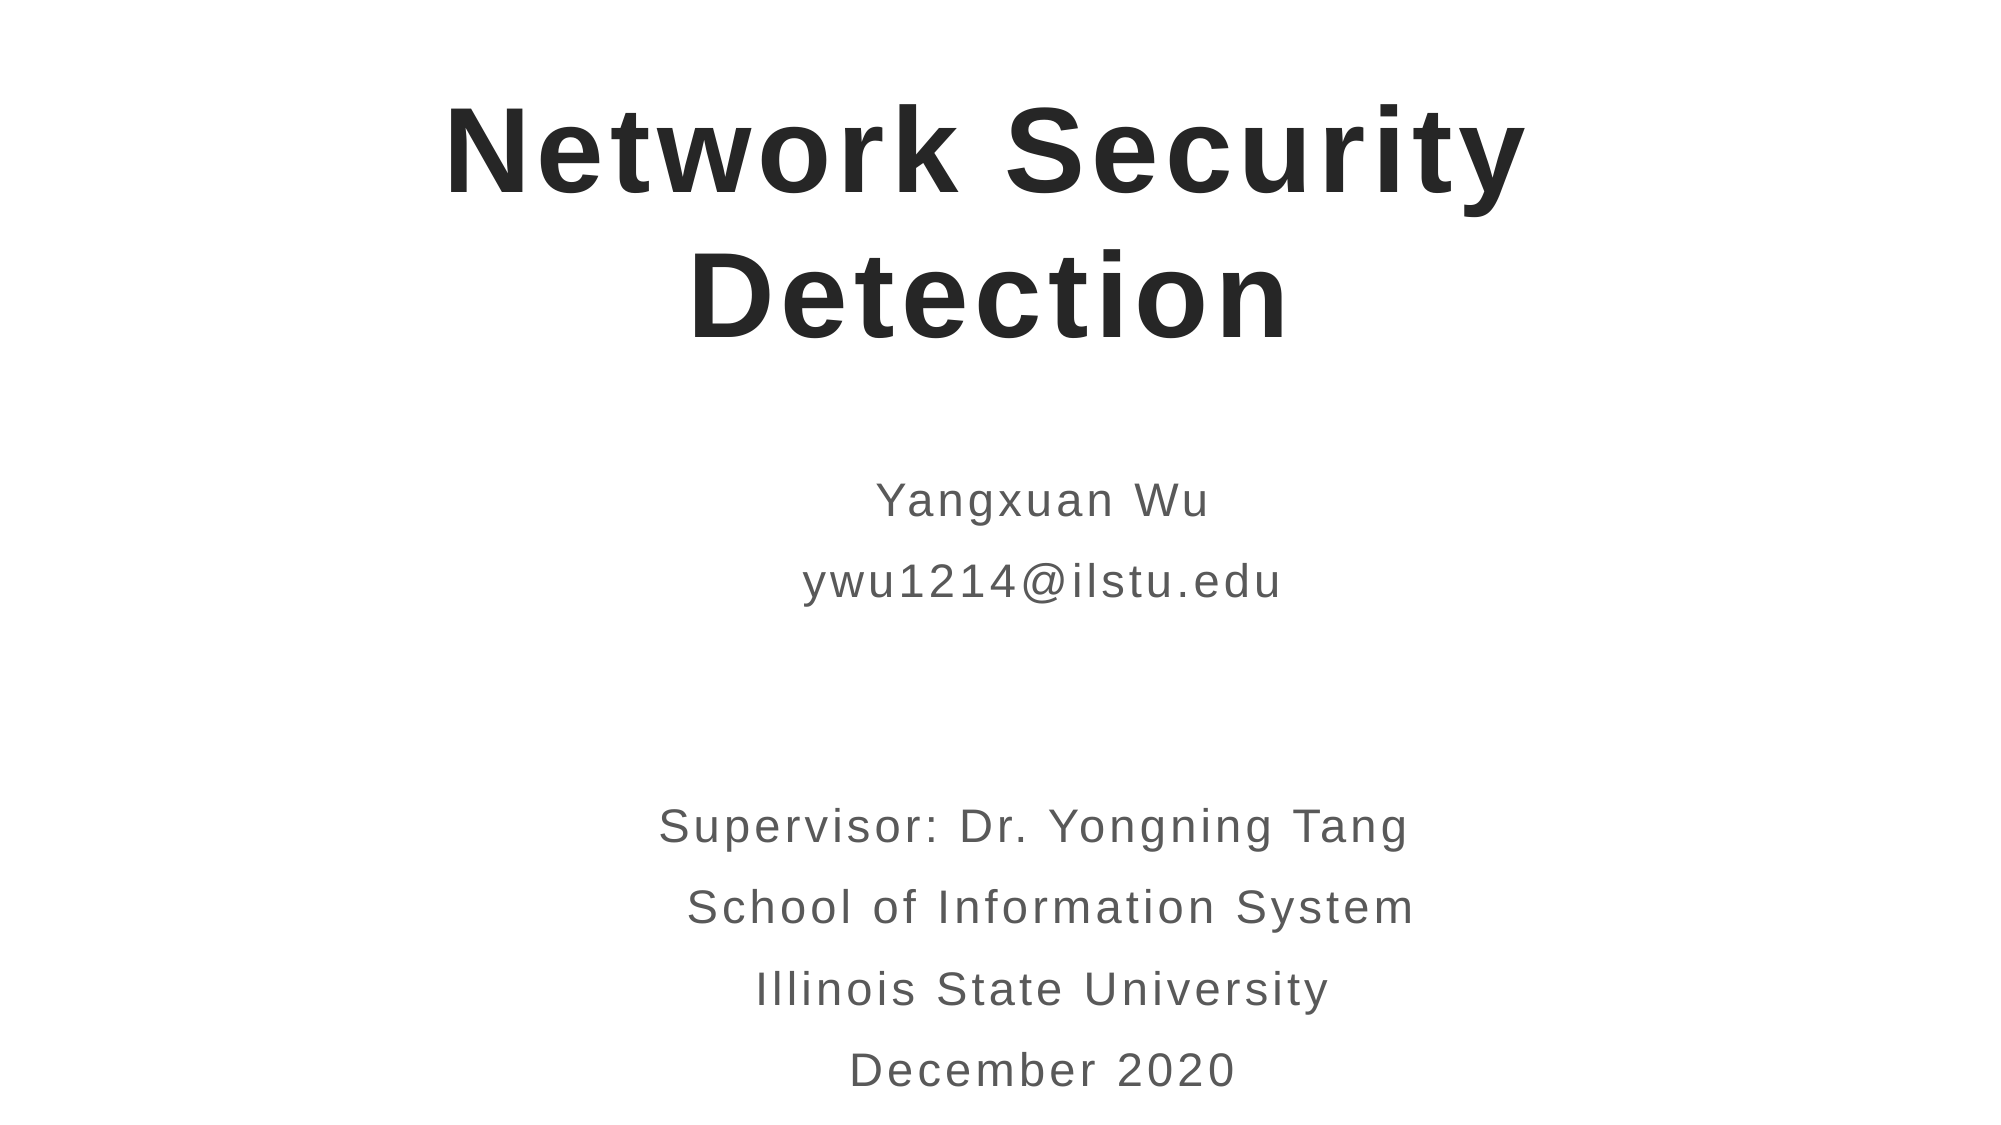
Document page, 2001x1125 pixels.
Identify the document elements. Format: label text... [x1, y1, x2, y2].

title Network Security Detection [184, 60, 1793, 370]
subtitle Yangxuan Wu ywu1214@ilstu.edu Supervisor: Dr. Yongning Tang School of Information System Illinois State University December 2020 [184, 379, 1900, 1105]
